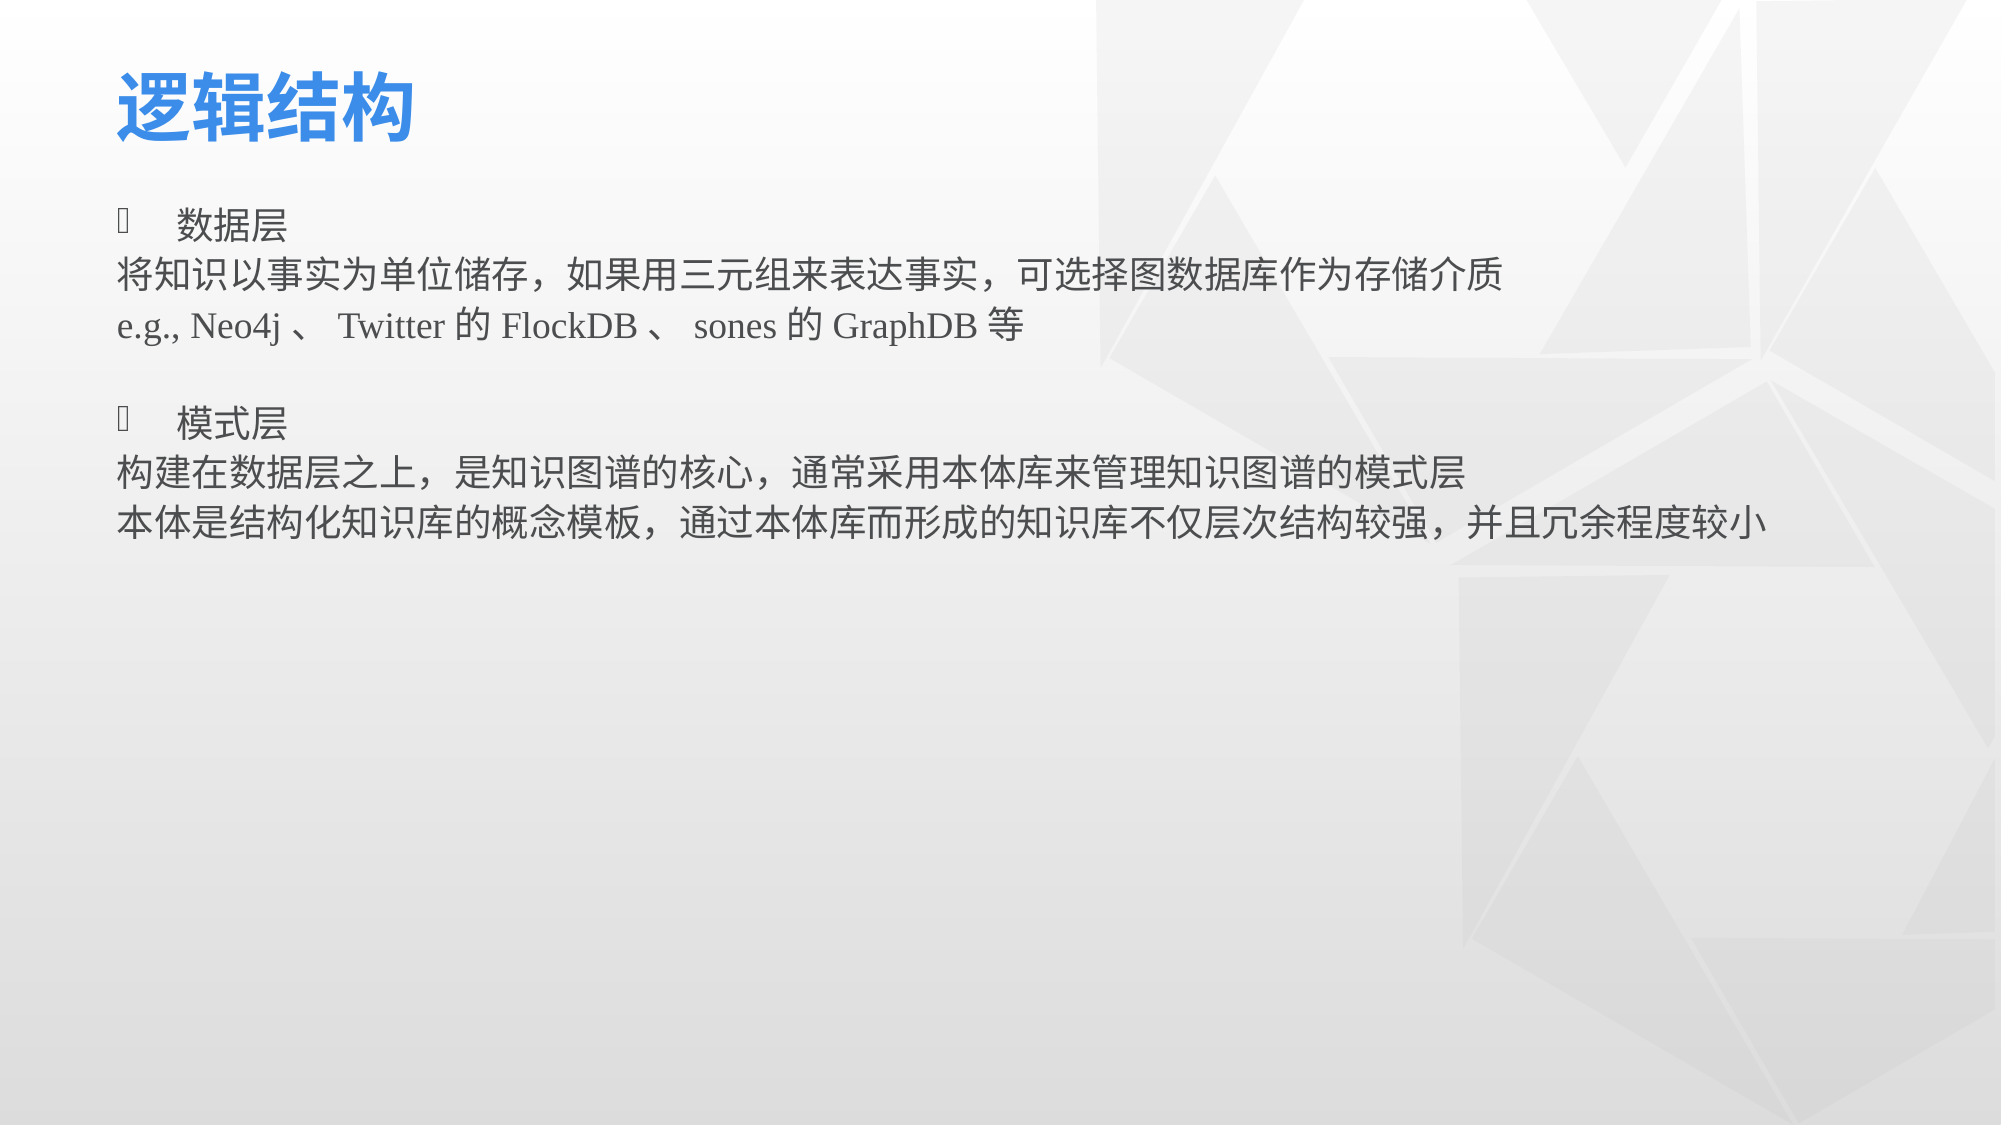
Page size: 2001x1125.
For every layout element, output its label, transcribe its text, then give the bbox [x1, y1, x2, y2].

title 逻辑结构 [101, 45, 1900, 177]
list 数据层 将知识以事实为单位储存，如果用三元组来表达事实，可选择图数据库作为存储介质 e.g., Neo4j、Twitter的FlockDB、sones的GraphDB等 模式层 构建在数据层之上，是知识图谱的核心，通常采用本体库来管理知识图谱的模式层 本体是结构化知识库的概念模板，通过本体库而形成的知识库不仅层次结构较强，并且冗余程度较小 [101, 189, 1900, 1046]
